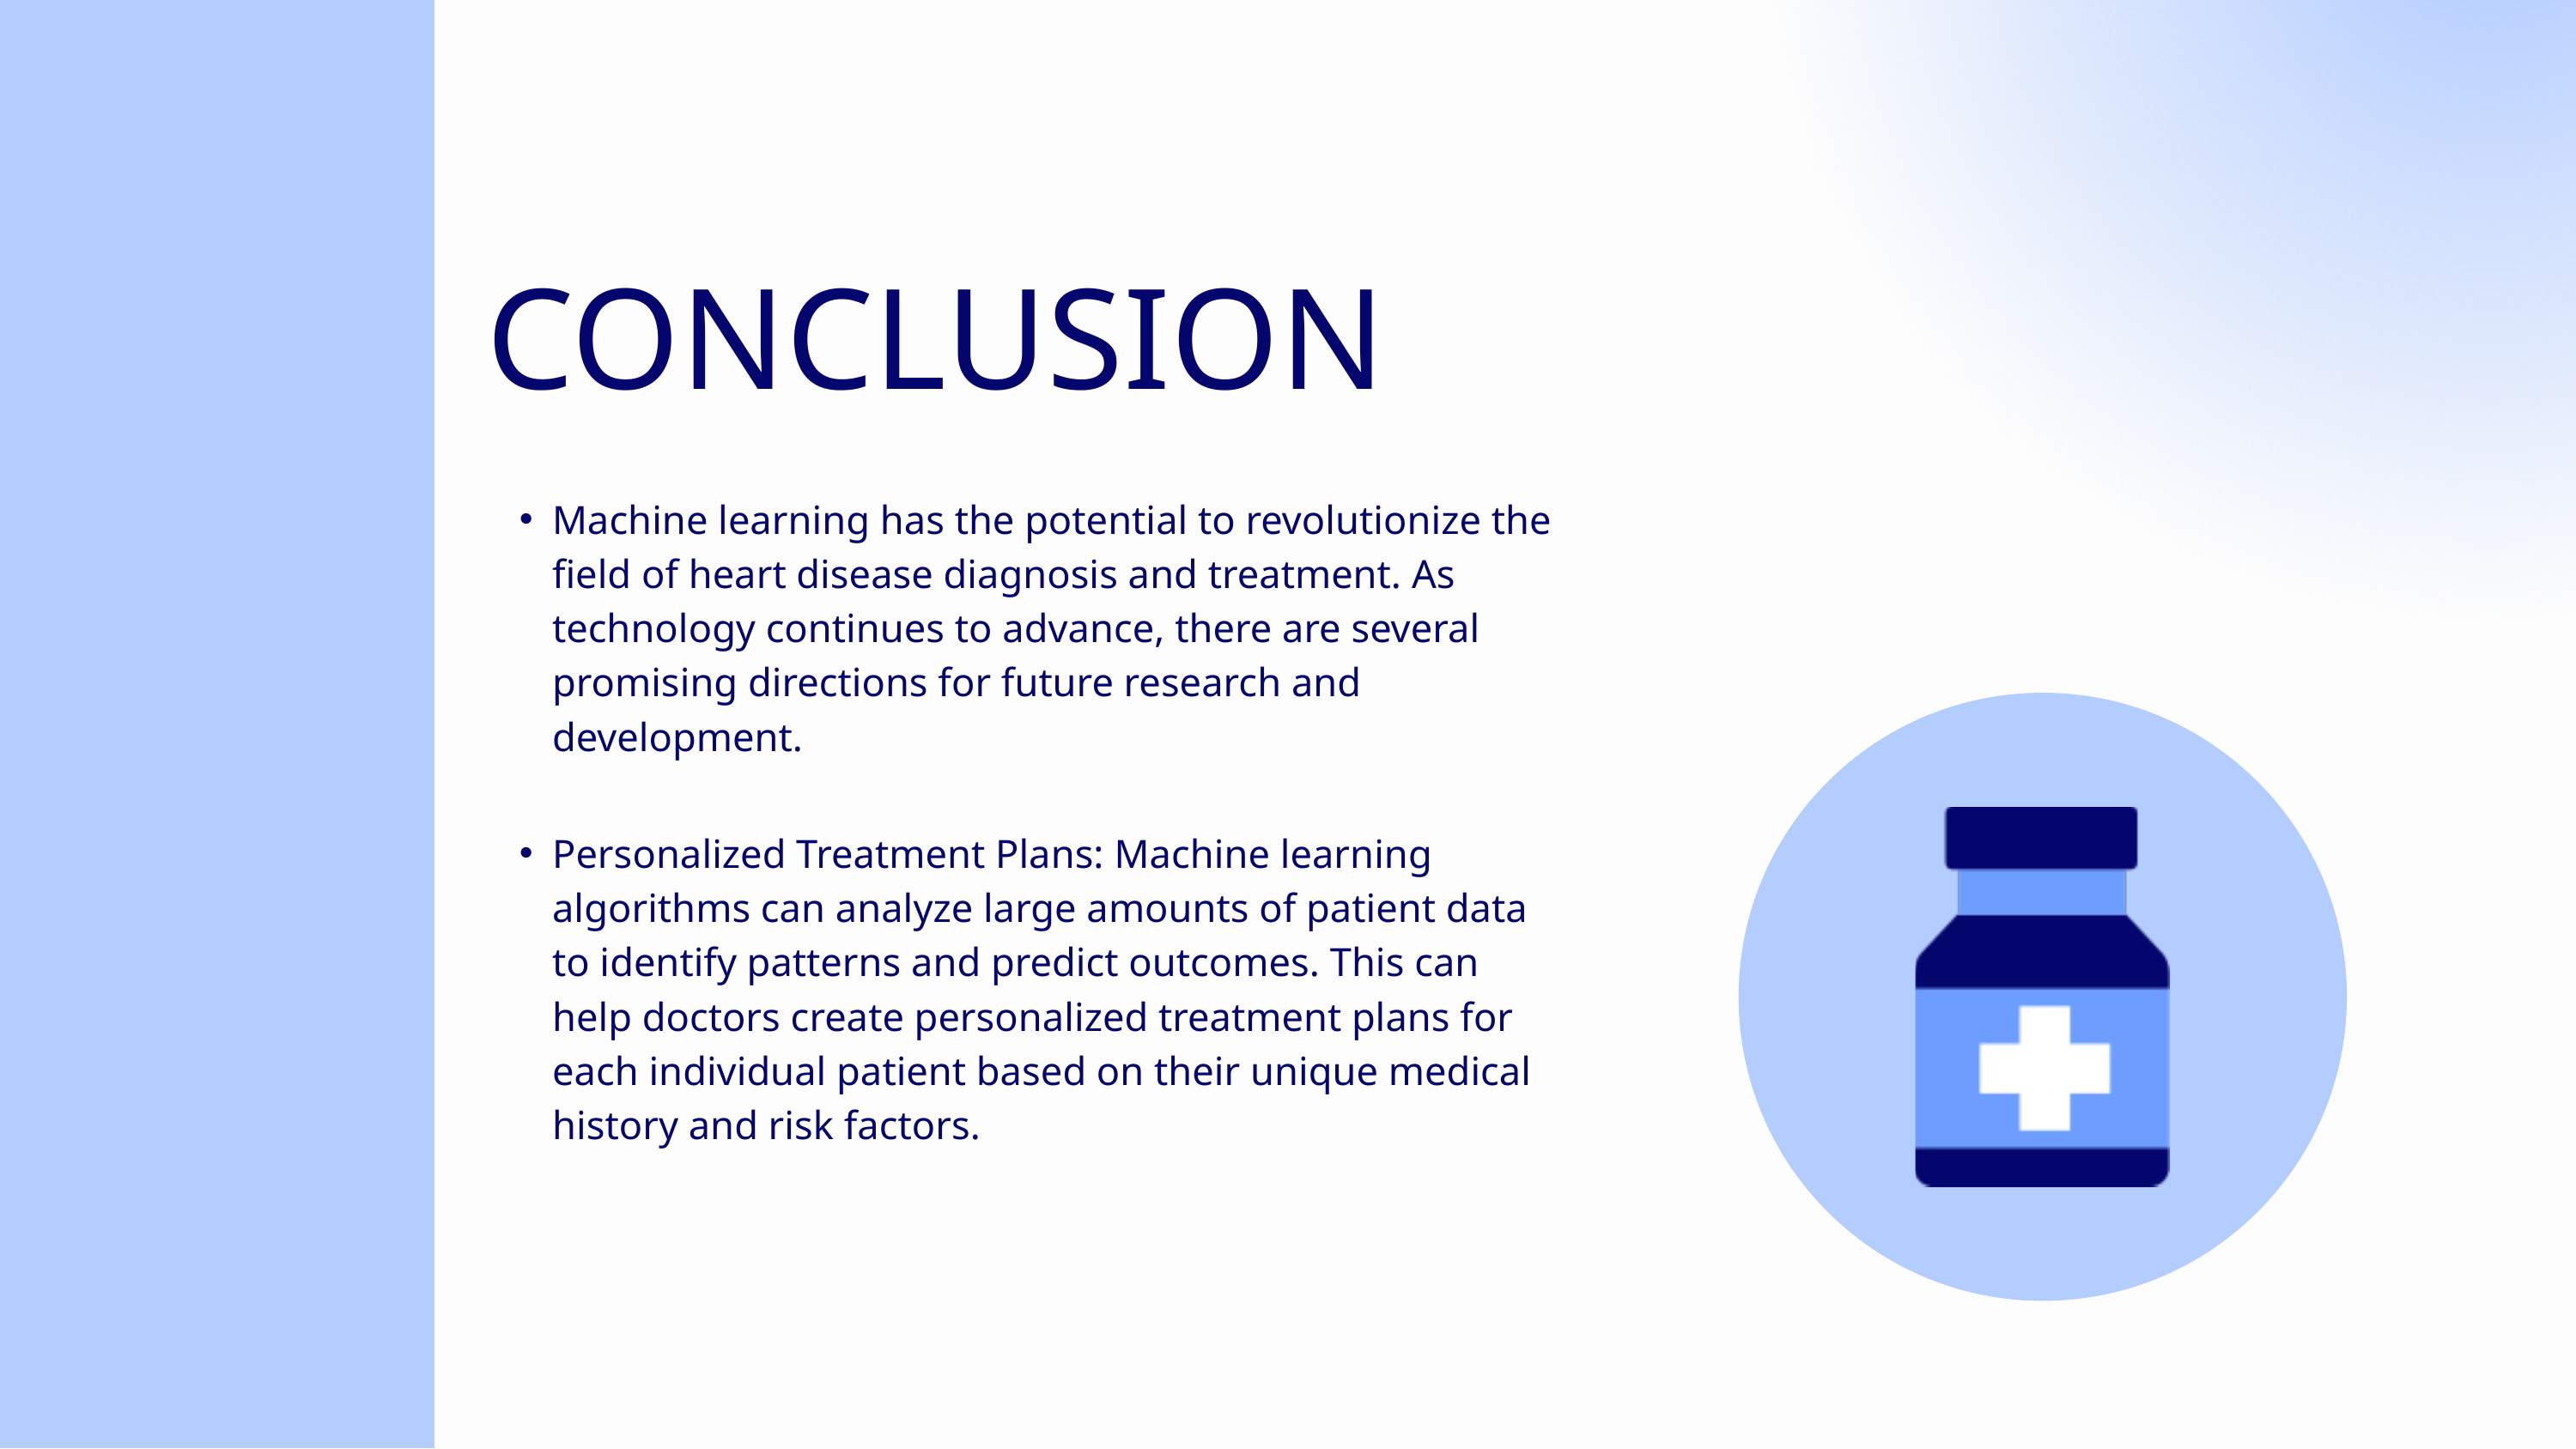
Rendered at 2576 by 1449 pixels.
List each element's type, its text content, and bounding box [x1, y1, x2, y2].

text_box Machine learning has the potential to revolutionize the field of heart disease diagnosis and treatment. As technology continues to advance, there are several promising directions for future research and development. [486, 487, 1616, 759]
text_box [1738, 692, 2348, 1301]
text_box [1691, 0, 2576, 694]
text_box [0, 0, 435, 1449]
text_box CONCLUSION [486, 221, 1691, 417]
text_box Personalized Treatment Plans: Machine learning algorithms can analyze large amounts of patient data to identify patterns and predict outcomes. This can help doctors create personalized treatment plans for each individual patient based on their unique medical history and risk factors. [486, 822, 1563, 1311]
